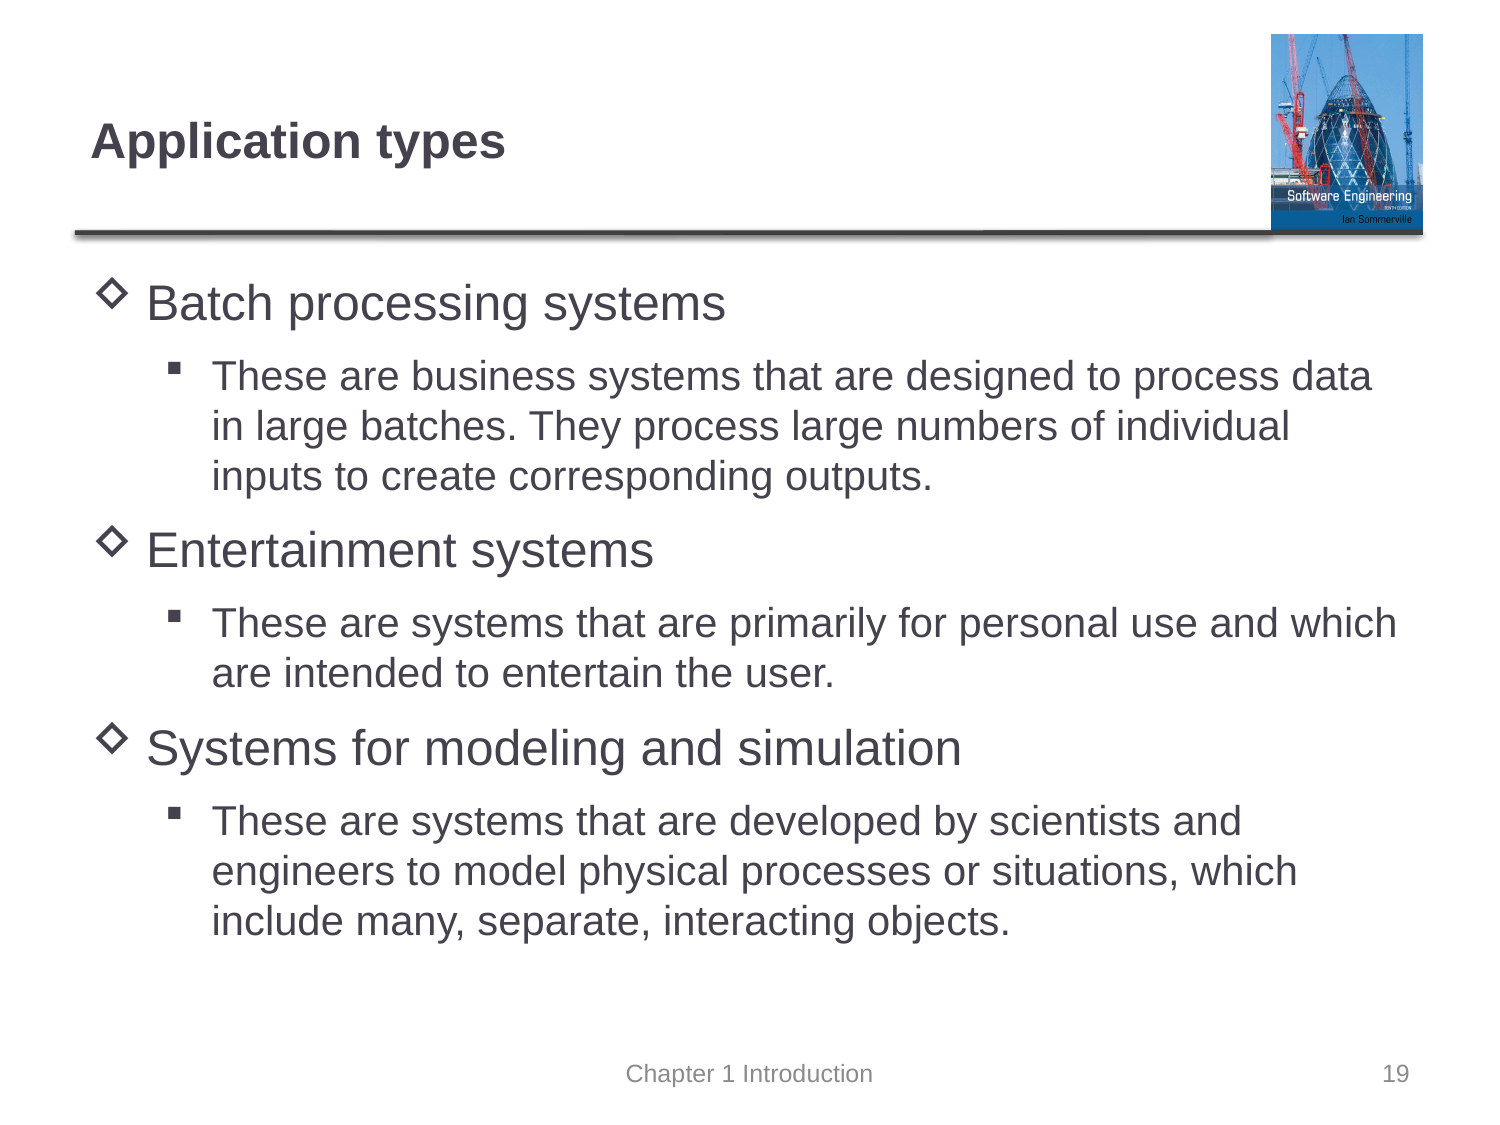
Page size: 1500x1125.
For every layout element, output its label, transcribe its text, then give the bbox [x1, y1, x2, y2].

title Application types [74, 44, 1272, 233]
list Batch processing systems These are business systems that are designed to process data in large batches. They process large numbers of individual inputs to create corresponding outputs. Entertainment systems These are systems that are primarily for personal use and which are intended to entertain the user. Systems for modeling and simulation These are systems that are developed by scientists and engineers to model physical processes or situations, which include many, separate, interacting objects. [75, 262, 1425, 1005]
picture [1271, 34, 1423, 230]
footer Chapter 1 Introduction [512, 1042, 988, 1103]
slide_number 19 [1074, 1042, 1425, 1103]
